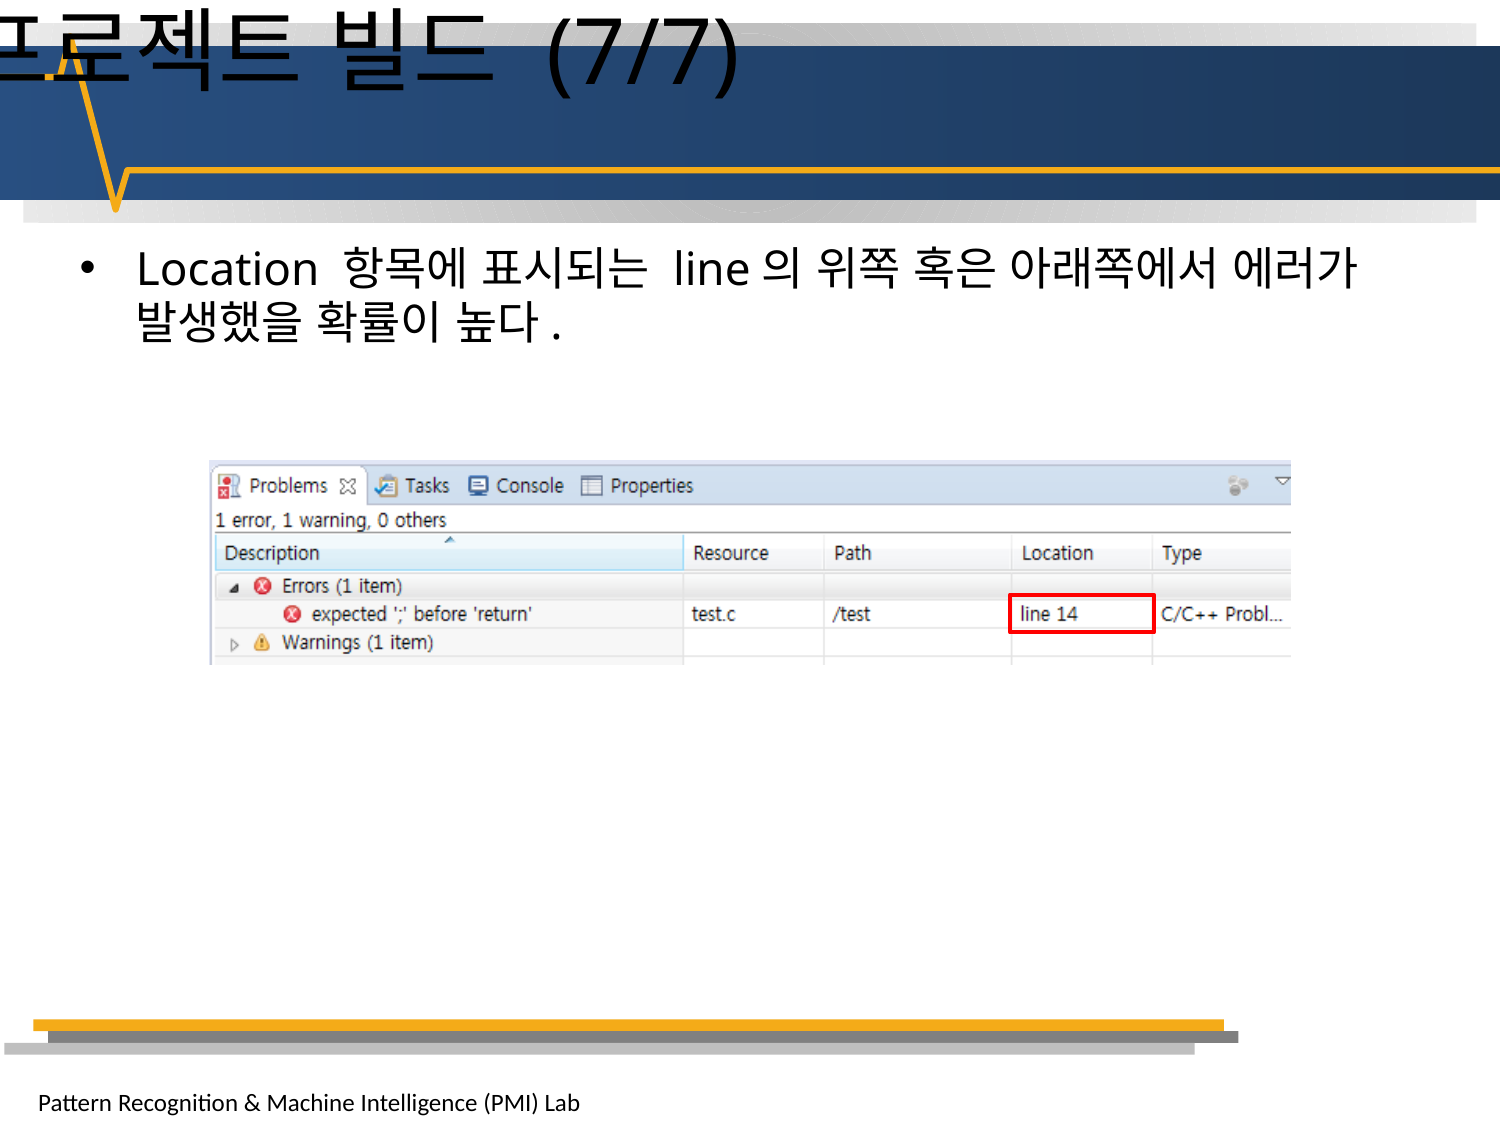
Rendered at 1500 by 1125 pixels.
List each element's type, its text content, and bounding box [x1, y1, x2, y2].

list Location 항목에 표시되는 line의 위쪽 혹은 아래쪽에서 에러가 발생했을 확률이 높다. [64, 231, 1424, 1088]
picture [209, 459, 1291, 665]
